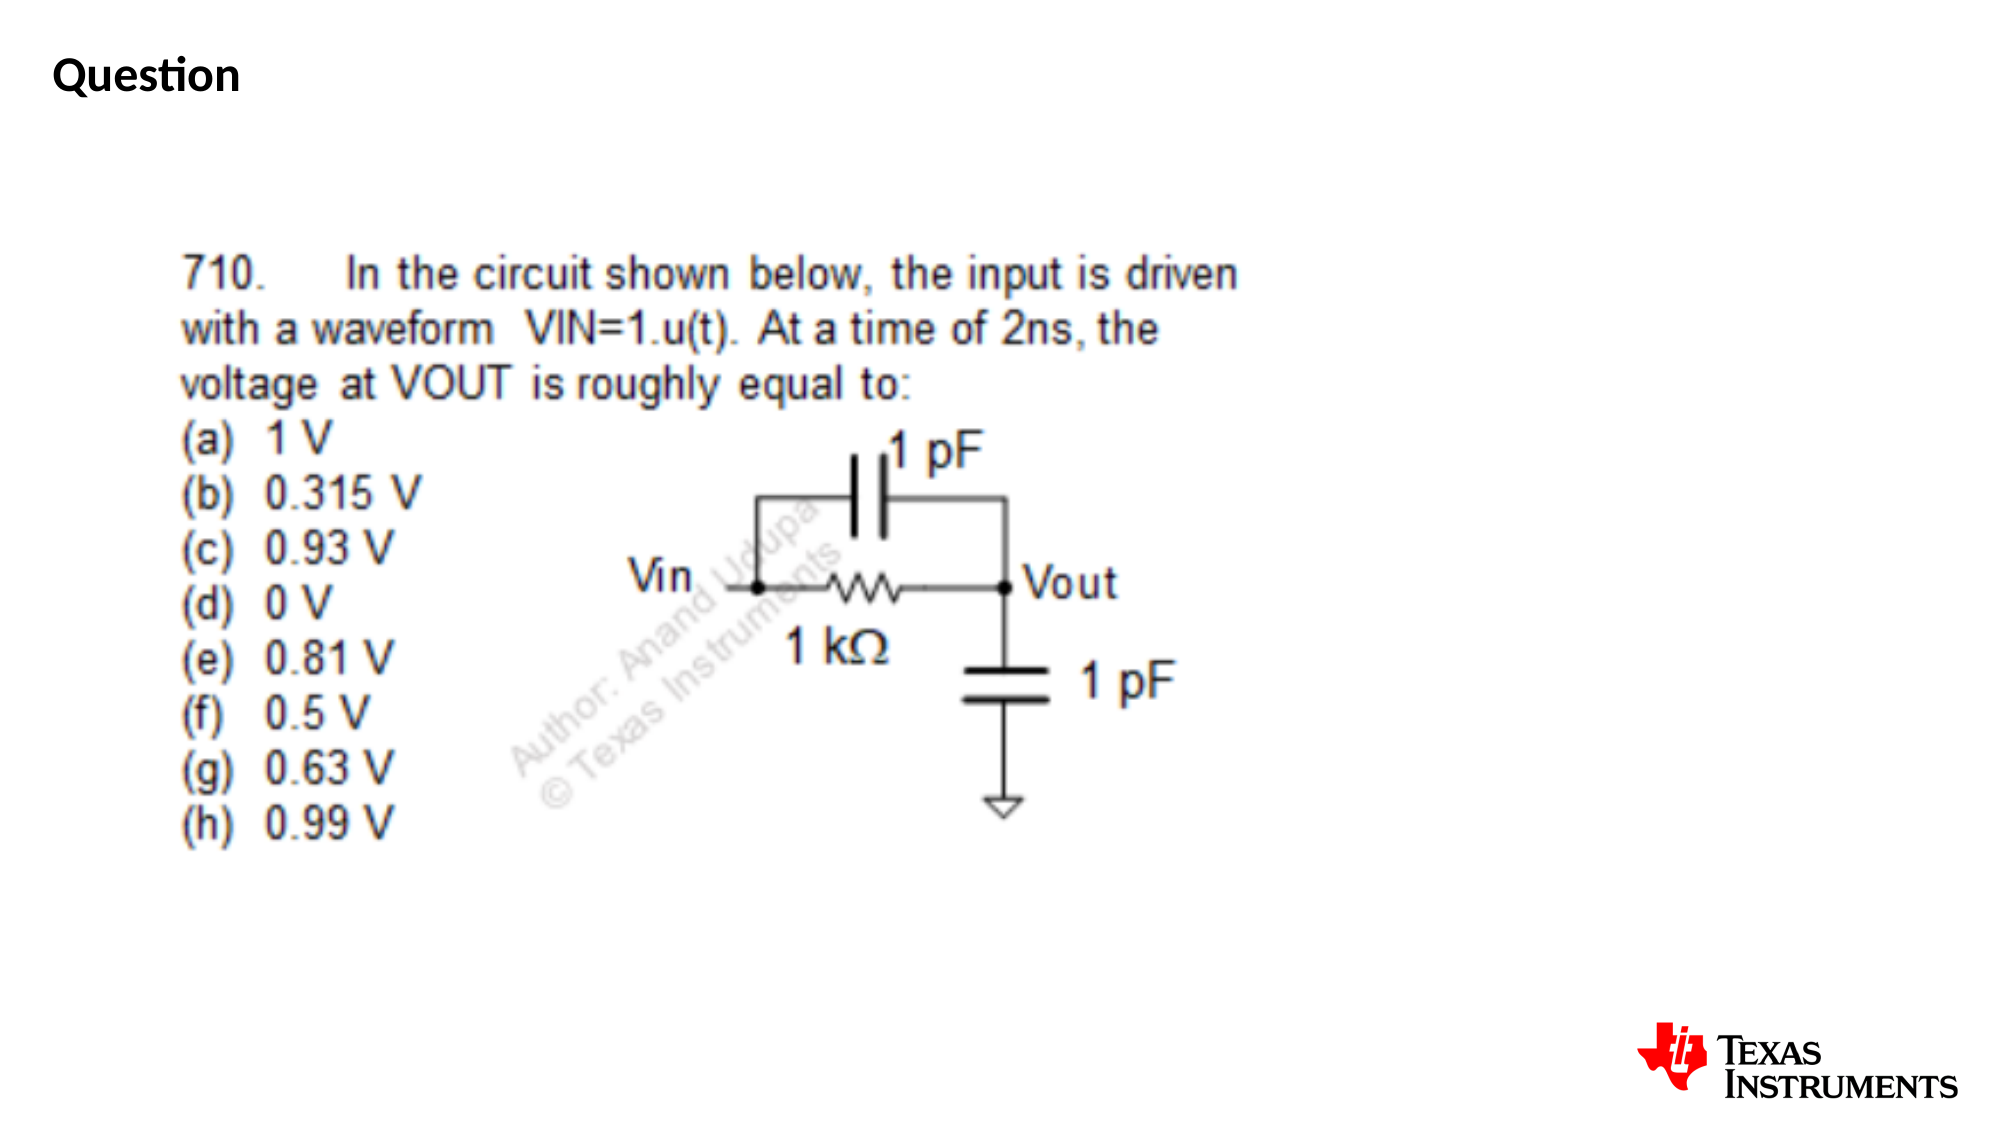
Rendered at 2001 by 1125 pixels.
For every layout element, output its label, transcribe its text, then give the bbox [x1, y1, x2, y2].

picture [37, 175, 1308, 998]
picture [1637, 1015, 1958, 1103]
text_box Question [37, 34, 482, 110]
